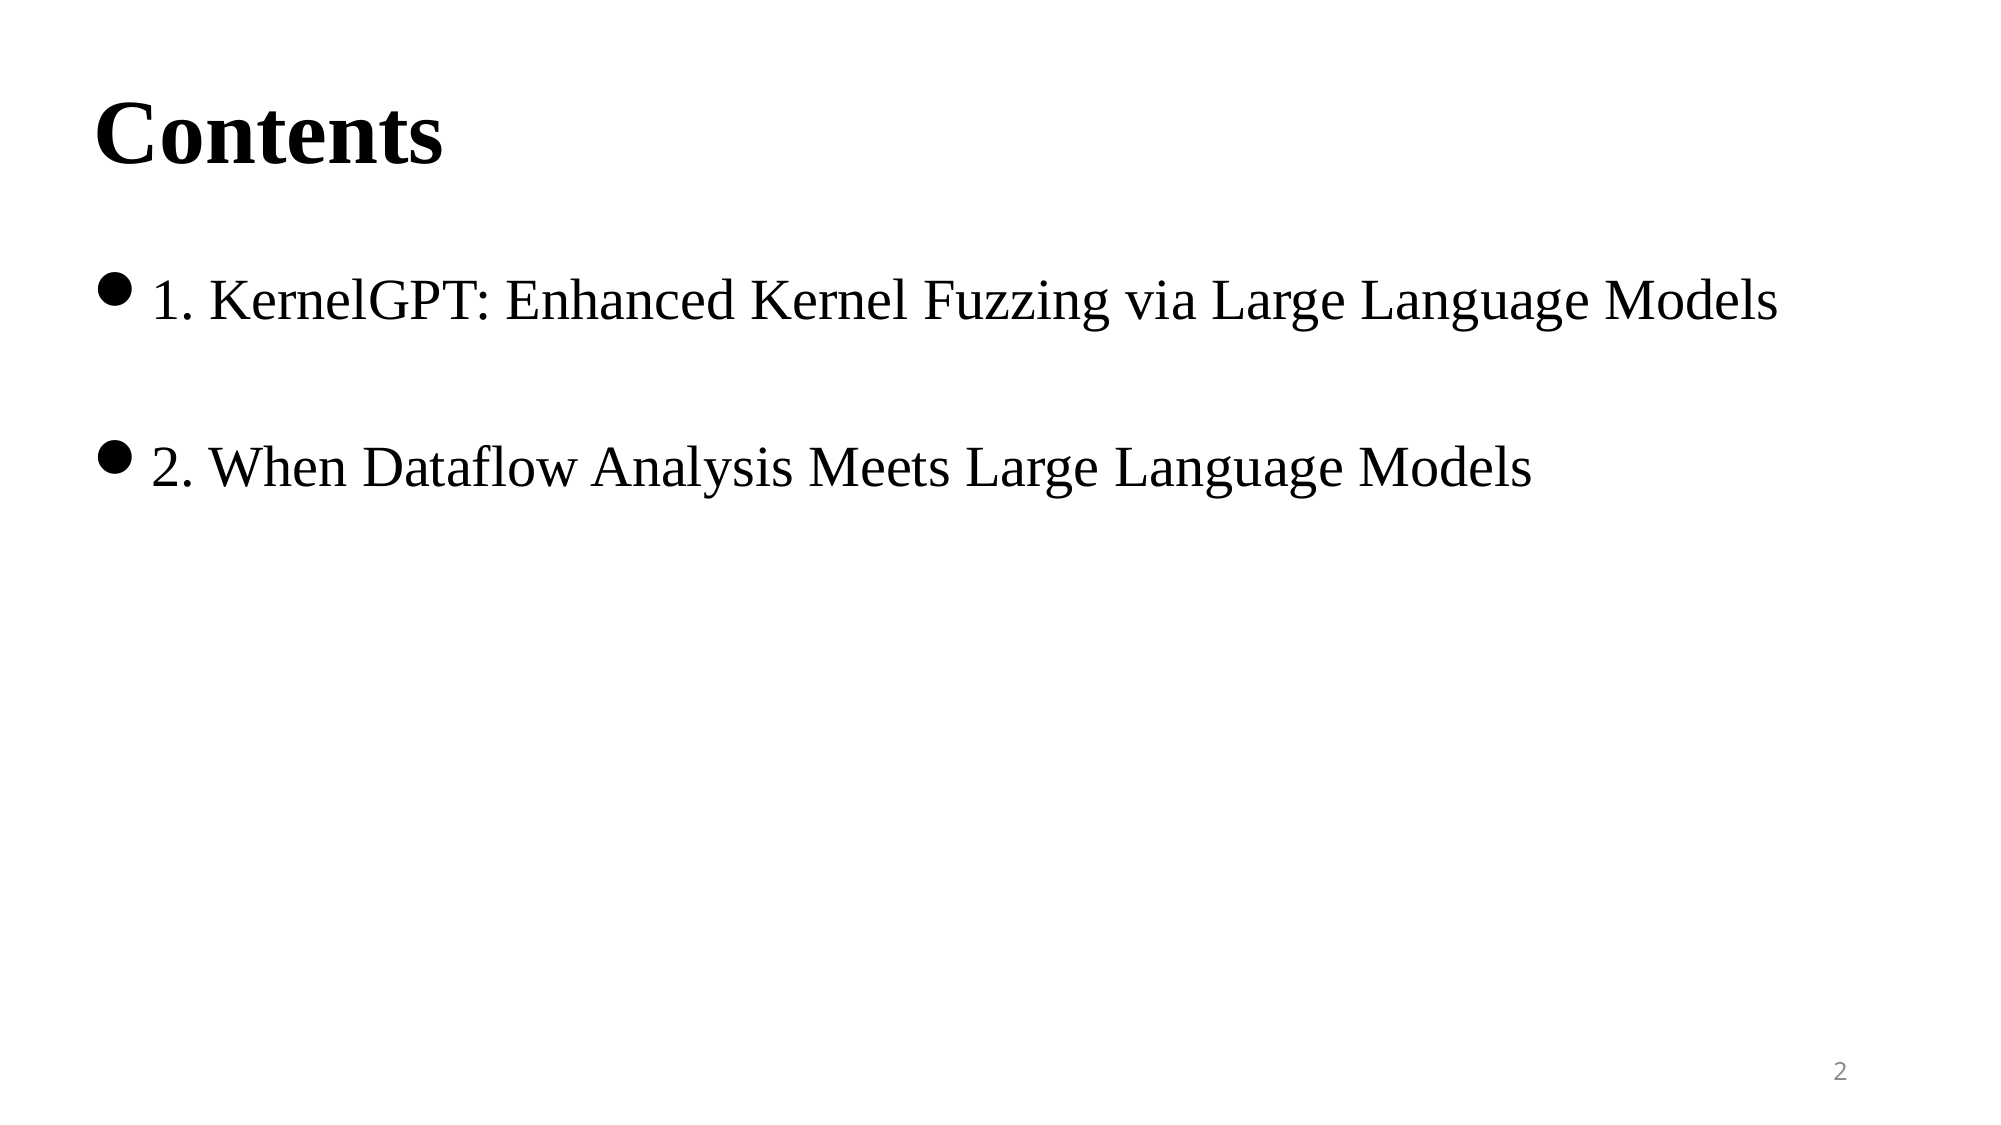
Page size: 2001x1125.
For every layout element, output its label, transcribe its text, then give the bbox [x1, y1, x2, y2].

title Contents [78, 71, 1739, 197]
list 1. KernelGPT: Enhanced Kernel Fuzzing via Large Language Models 2. When Dataflow Analysis Meets Large Language Models [78, 261, 1806, 521]
slide_number 2 [1412, 1042, 1863, 1103]
